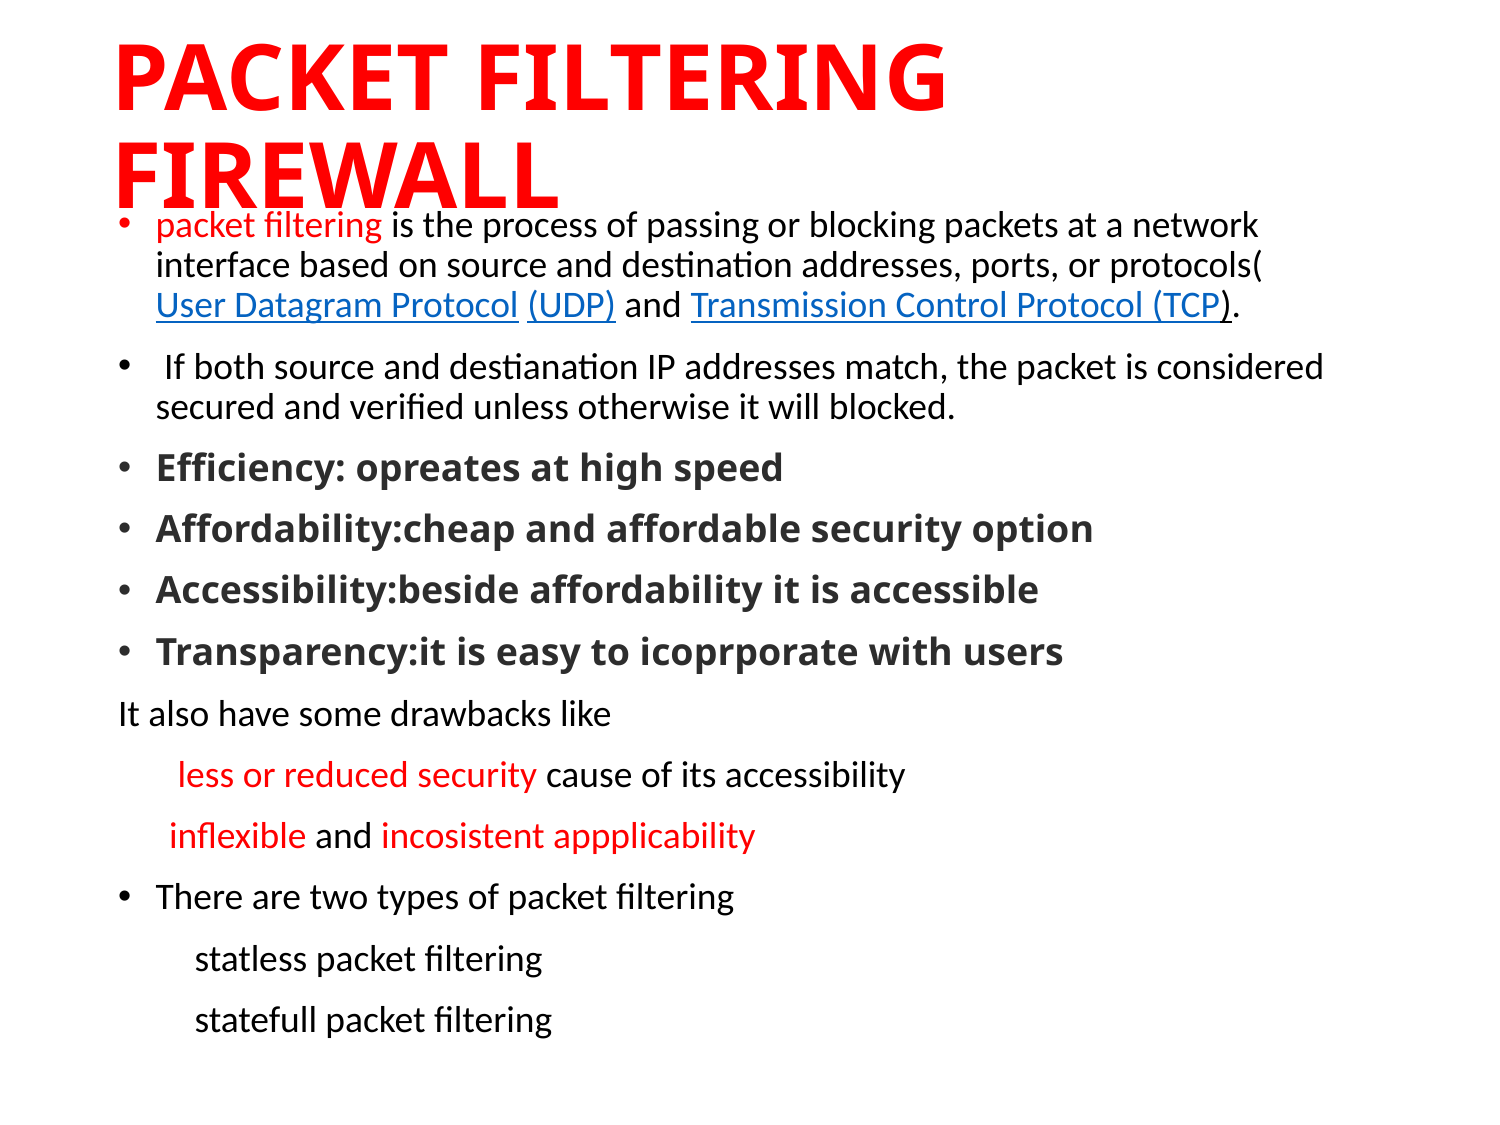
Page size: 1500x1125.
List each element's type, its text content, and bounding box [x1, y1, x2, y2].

list packet filtering is the process of passing or blocking packets at a network interface based on source and destination addresses, ports, or protocols(User Datagram Protocol (UDP) and Transmission Control Protocol (TCP). If both source and destianation IP addresses match, the packet is considered secured and verified unless otherwise it will blocked. Efficiency: opreates at high speed Affordability:cheap and affordable security option Accessibility:beside affordability it is accessible Transparency:it is easy to icoprporate with users It also have some drawbacks like less or reduced security cause of its accessibility inflexible and incosistent appplicability There are two types of packet filtering statless packet filtering statefull packet filtering [103, 197, 1389, 1093]
title PACKET FILTERING FIREWALL [96, 21, 1391, 239]
